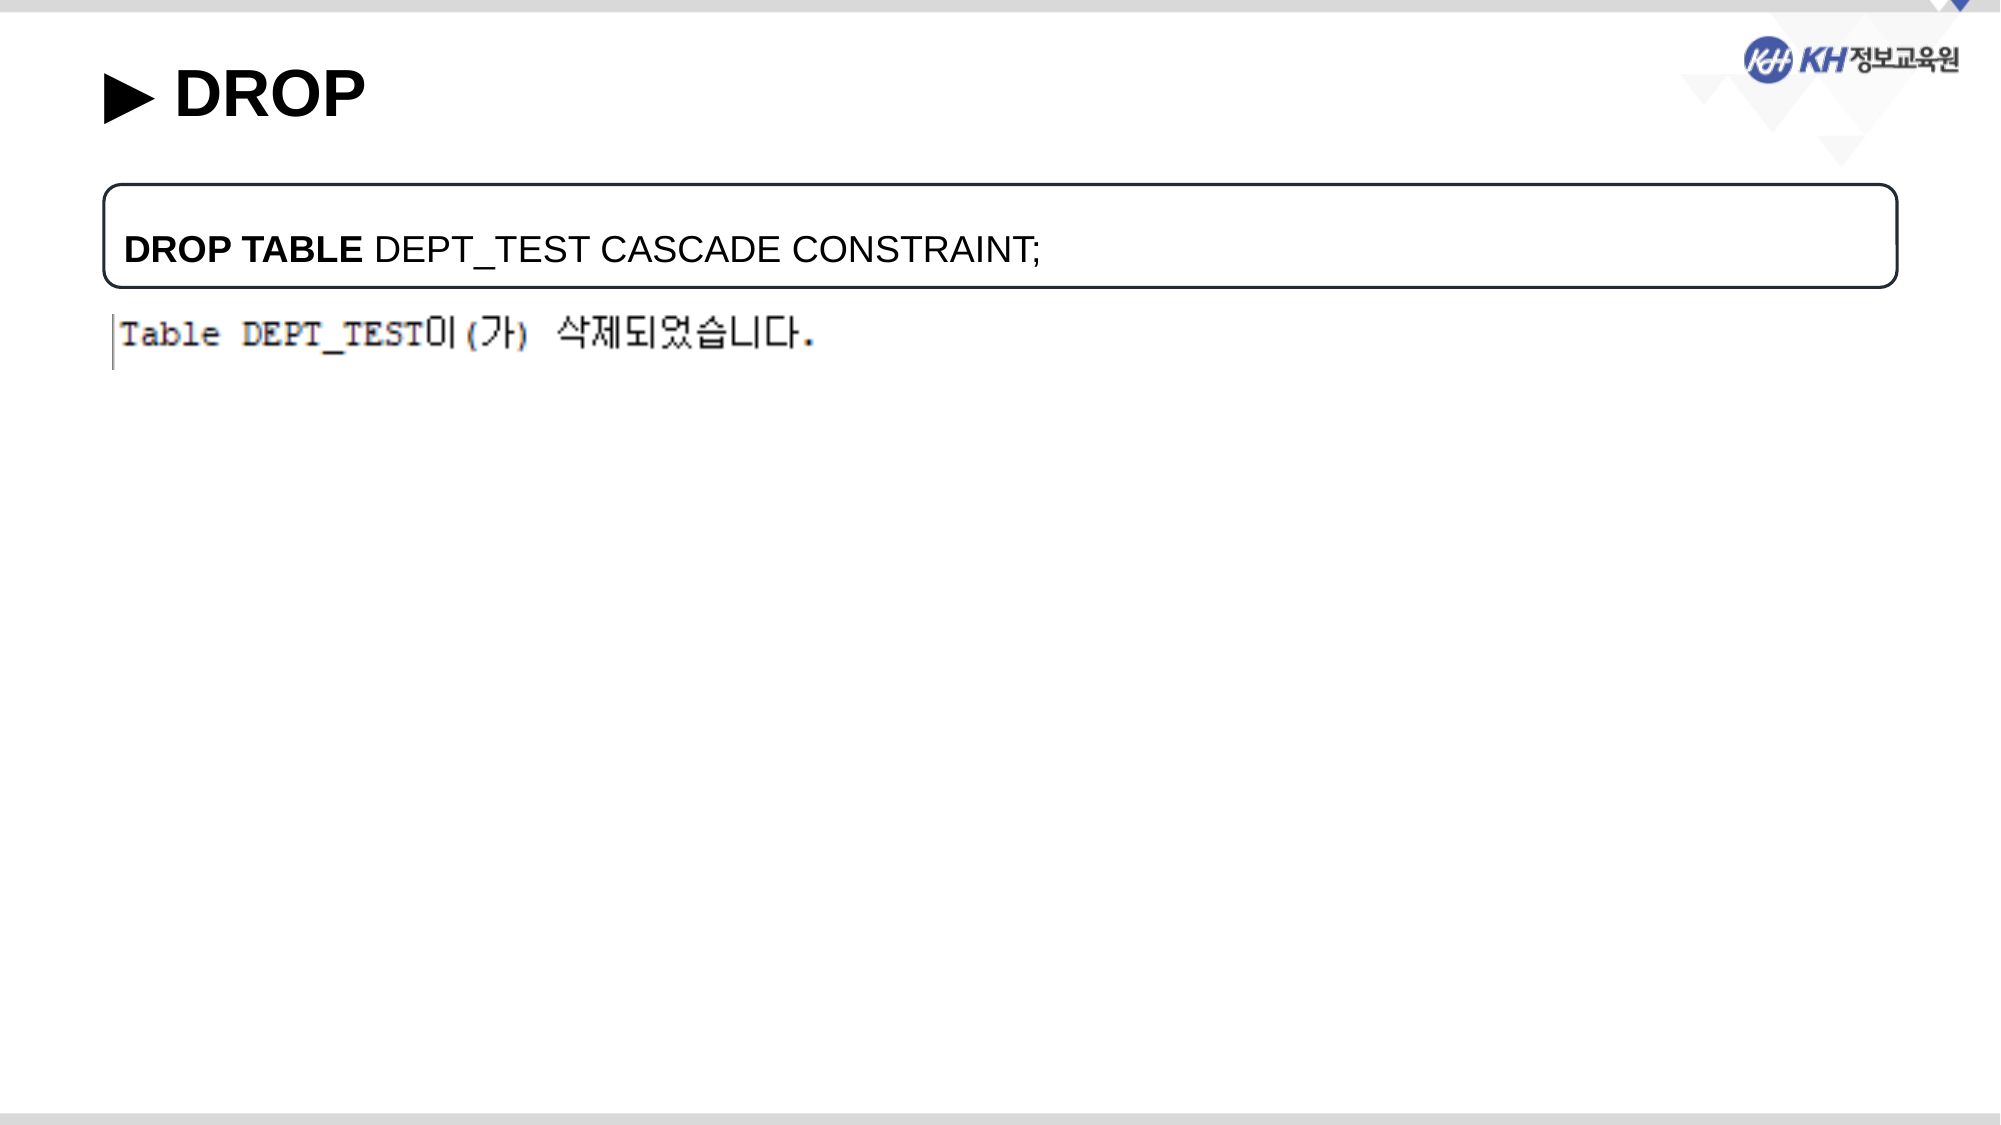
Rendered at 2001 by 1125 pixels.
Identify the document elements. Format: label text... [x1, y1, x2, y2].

text_box ▶ DROP [90, 42, 1980, 137]
picture [0, 0, 2001, 1113]
text_box DROP TABLE DEPT_TEST CASCADE CONSTRAINT; [102, 183, 1899, 289]
